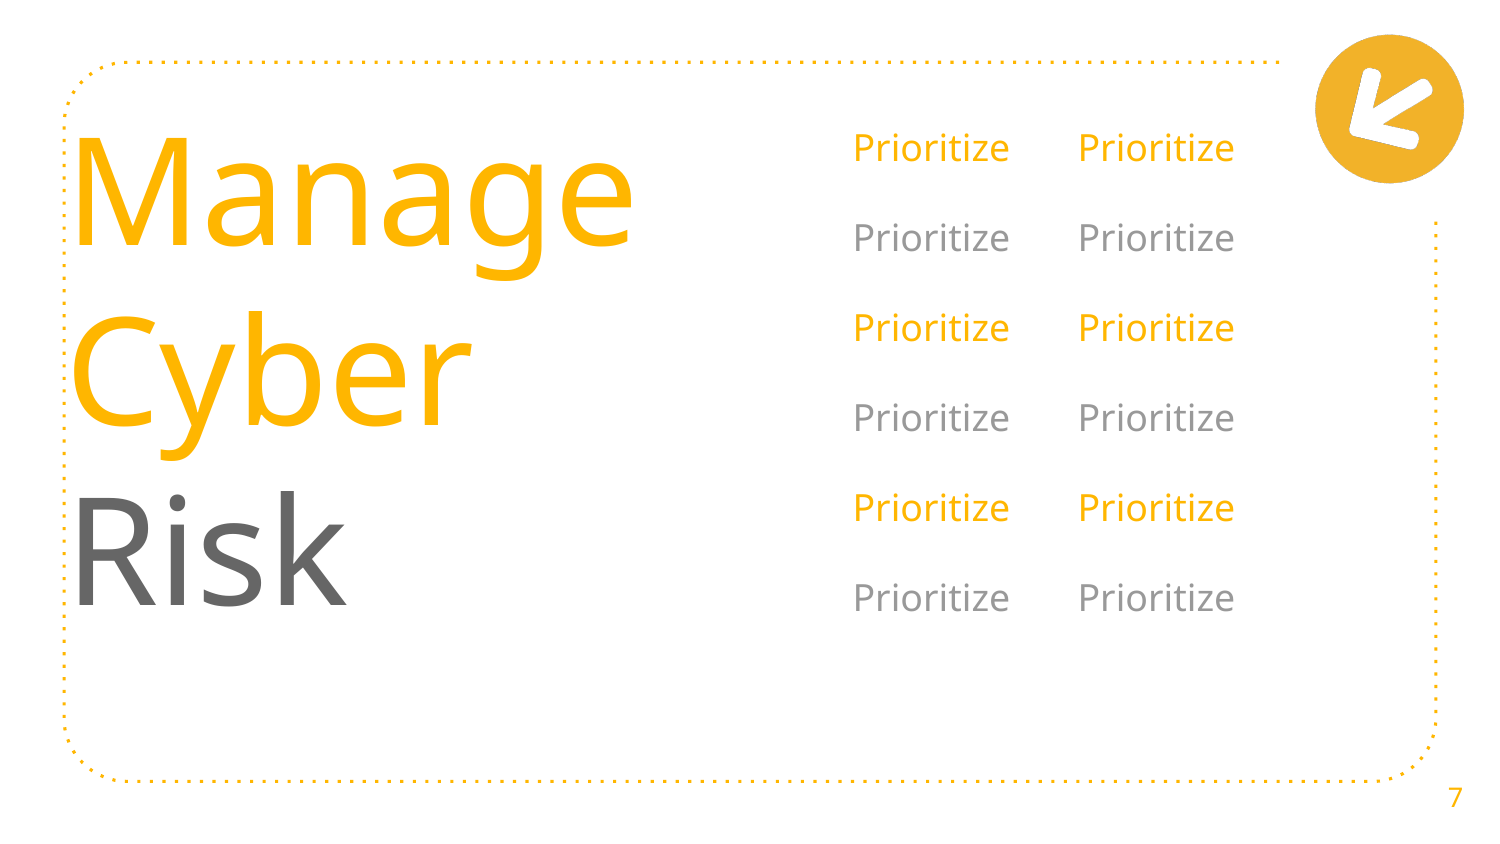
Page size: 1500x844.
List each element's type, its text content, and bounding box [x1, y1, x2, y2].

picture [1286, 5, 1494, 213]
title Prioritize Prioritize Prioritize Prioritize Prioritize Prioritize [1062, 97, 1335, 724]
title Prioritize Prioritize Prioritize Prioritize Prioritize Prioritize [837, 97, 1062, 724]
slide_number ‹#› [1411, 753, 1500, 844]
title Manage Cyber Risk [50, 459, 837, 650]
